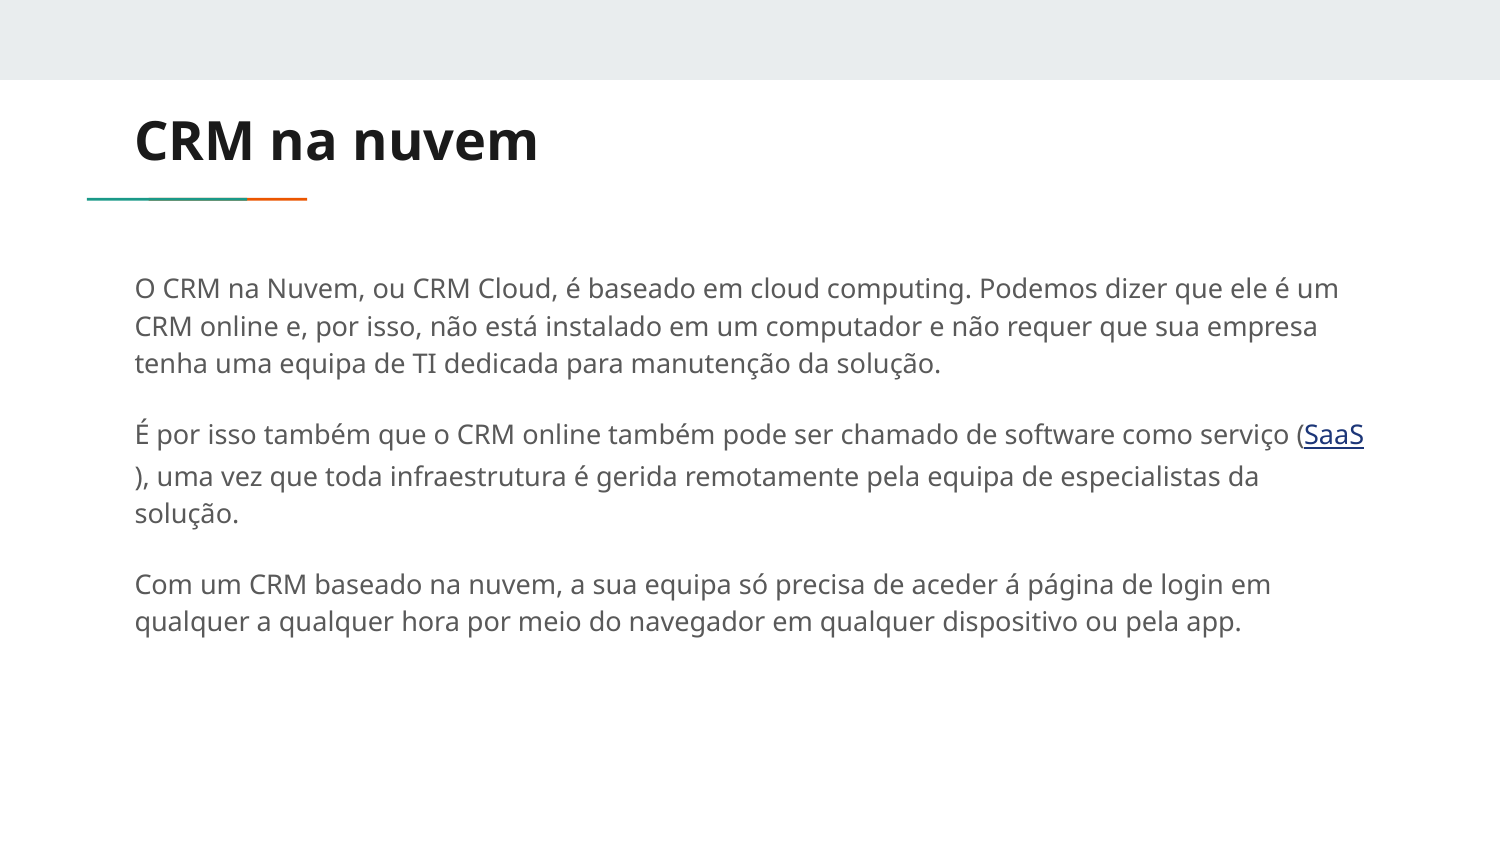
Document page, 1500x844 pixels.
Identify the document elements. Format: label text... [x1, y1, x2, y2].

title CRM na nuvem [119, 91, 1381, 180]
list O CRM na Nuvem, ou CRM Cloud, é baseado em cloud computing. Podemos dizer que ele é um CRM online e, por isso, não está instalado em um computador e não requer que sua empresa tenha uma equipa de TI dedicada para manutenção da solução. É por isso também que o CRM online também pode ser chamado de software como serviço (SaaS), uma vez que toda infraestrutura é gerida remotamente pela equipa de especialistas da solução. Com um CRM baseado na nuvem, a sua equipa só precisa de aceder á página de login em qualquer a qualquer hora por meio do navegador em qualquer dispositivo ou pela app. [119, 252, 1381, 625]
